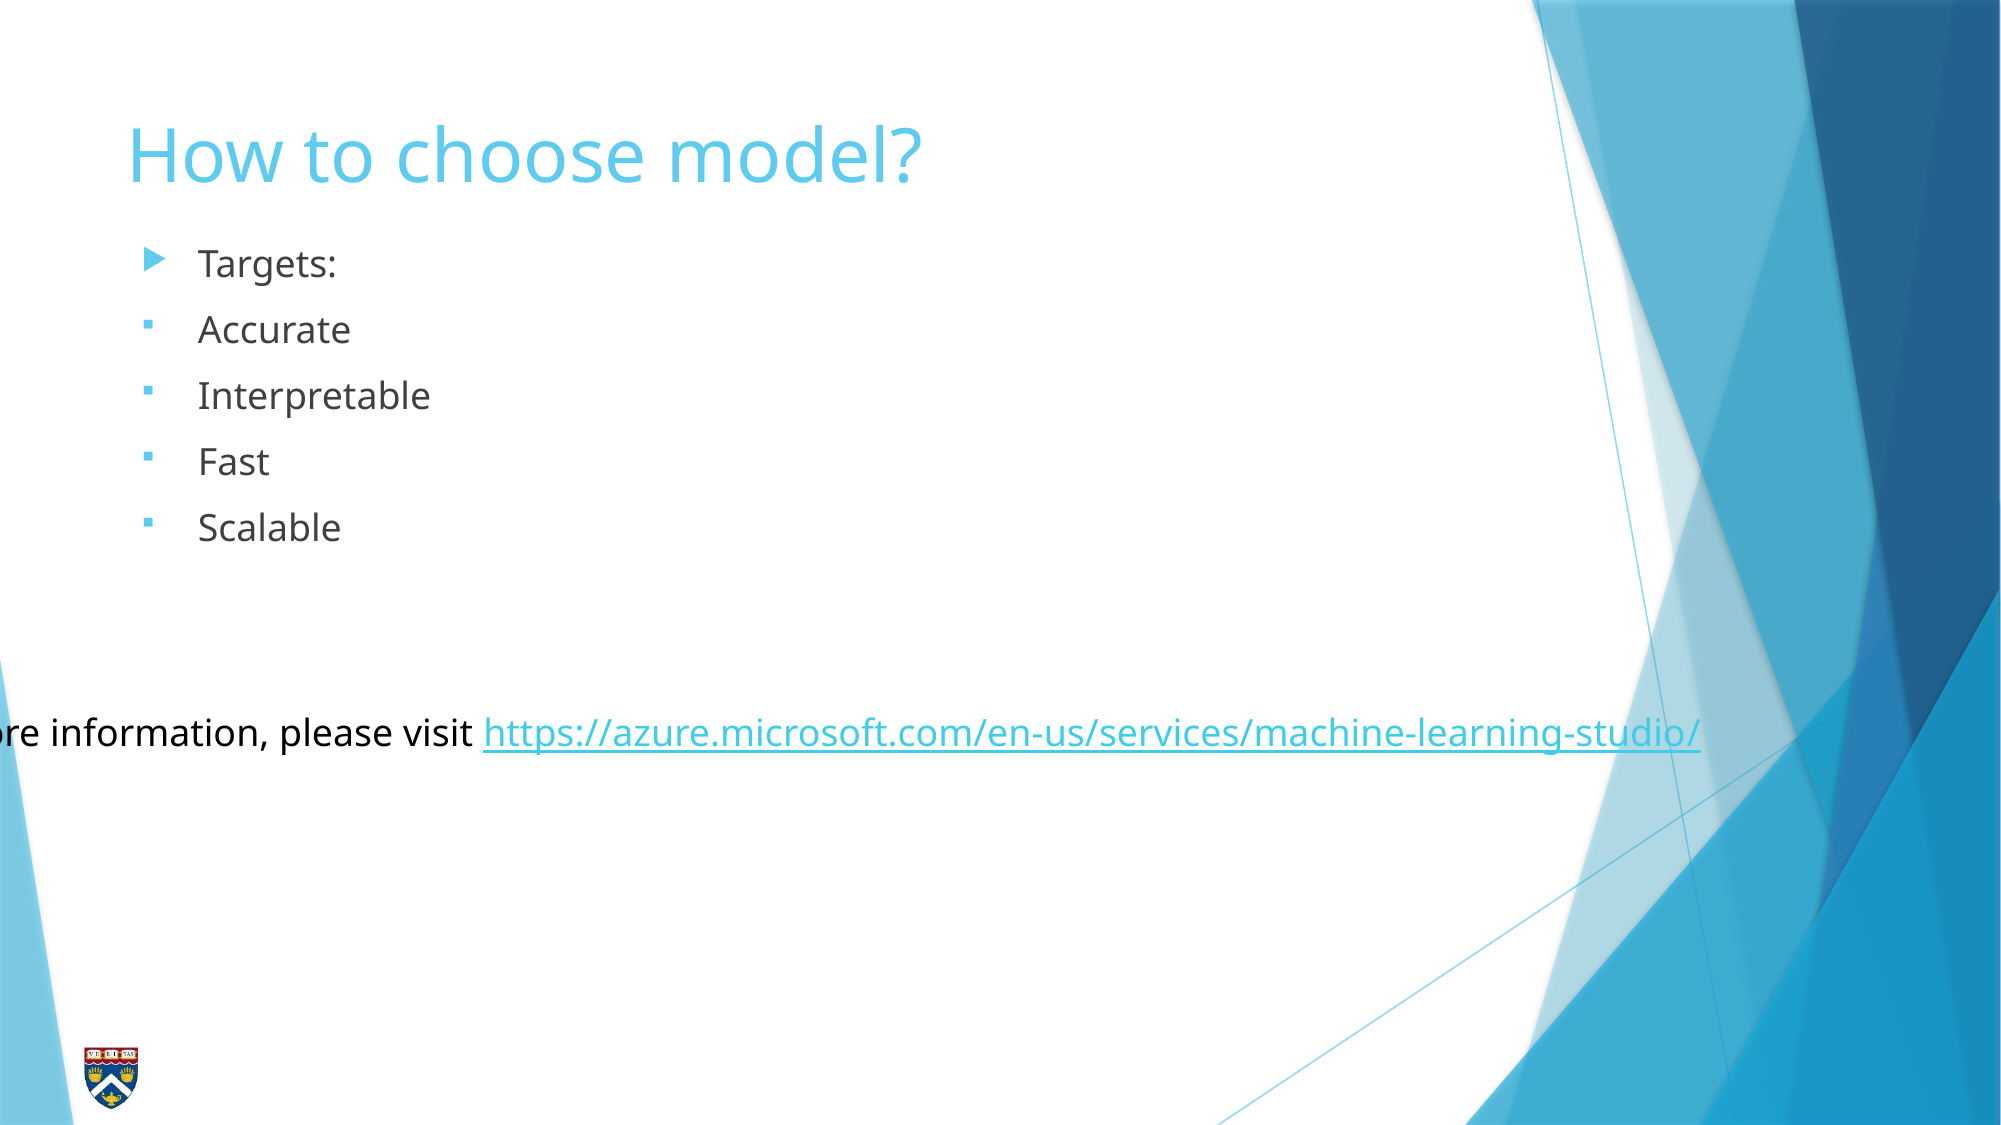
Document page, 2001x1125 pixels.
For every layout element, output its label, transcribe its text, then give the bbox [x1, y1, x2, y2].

picture [77, 1044, 145, 1112]
list Targets: Accurate Interpretable Fast Scalable [126, 232, 1025, 701]
title How to choose model? [111, 99, 1522, 317]
text_box For more information, please visit https://azure.microsoft.com/en-us/services/machine-learning-studio/ [0, 701, 1716, 813]
